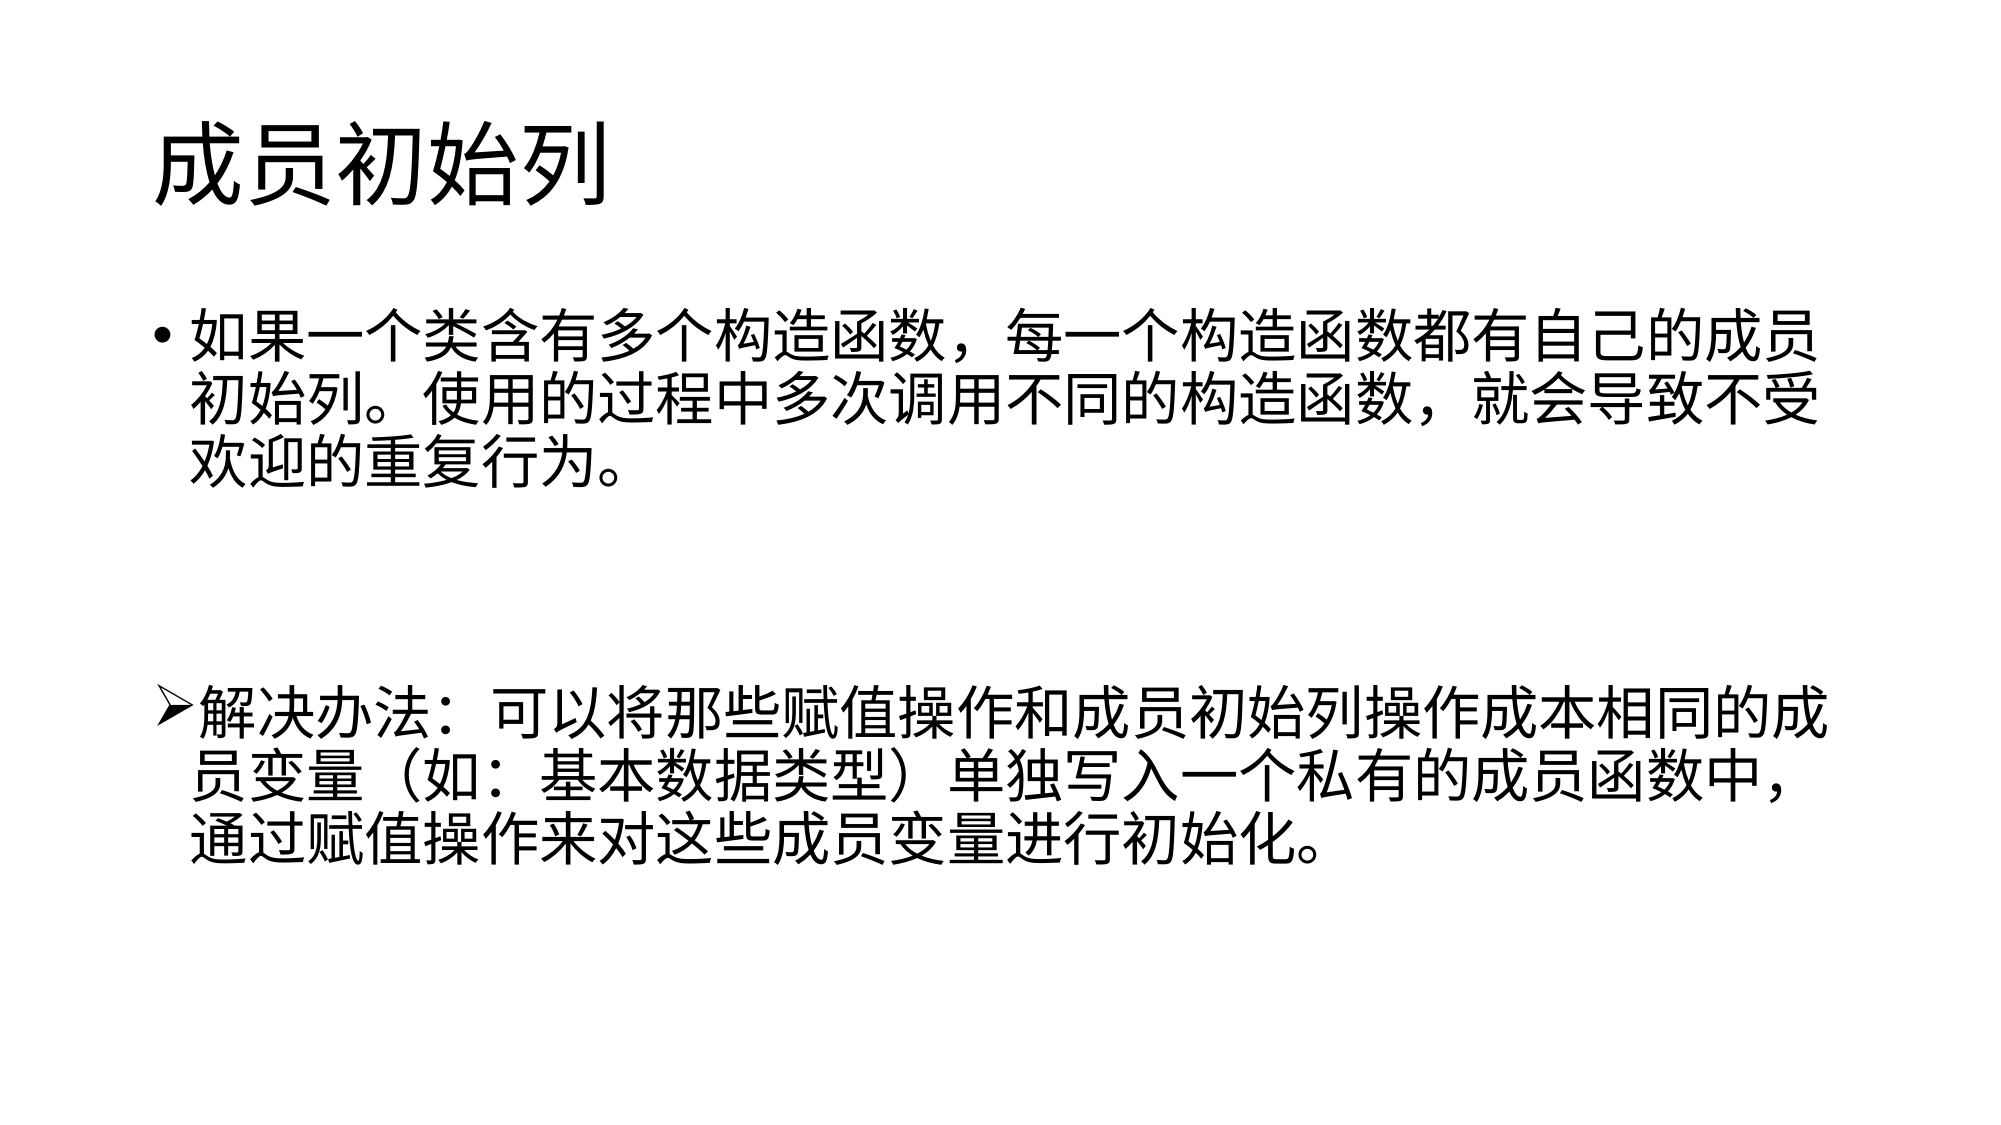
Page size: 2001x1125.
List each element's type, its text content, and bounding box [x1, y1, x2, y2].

list 如果一个类含有多个构造函数，每一个构造函数都有自己的成员初始列。使用的过程中多次调用不同的构造函数，就会导致不受欢迎的重复行为。 解决办法：可以将那些赋值操作和成员初始列操作成本相同的成员变量（如：基本数据类型）单独写入一个私有的成员函数中，通过赋值操作来对这些成员变量进行初始化。 [137, 299, 1863, 1014]
title 成员初始列 [137, 59, 1863, 278]
